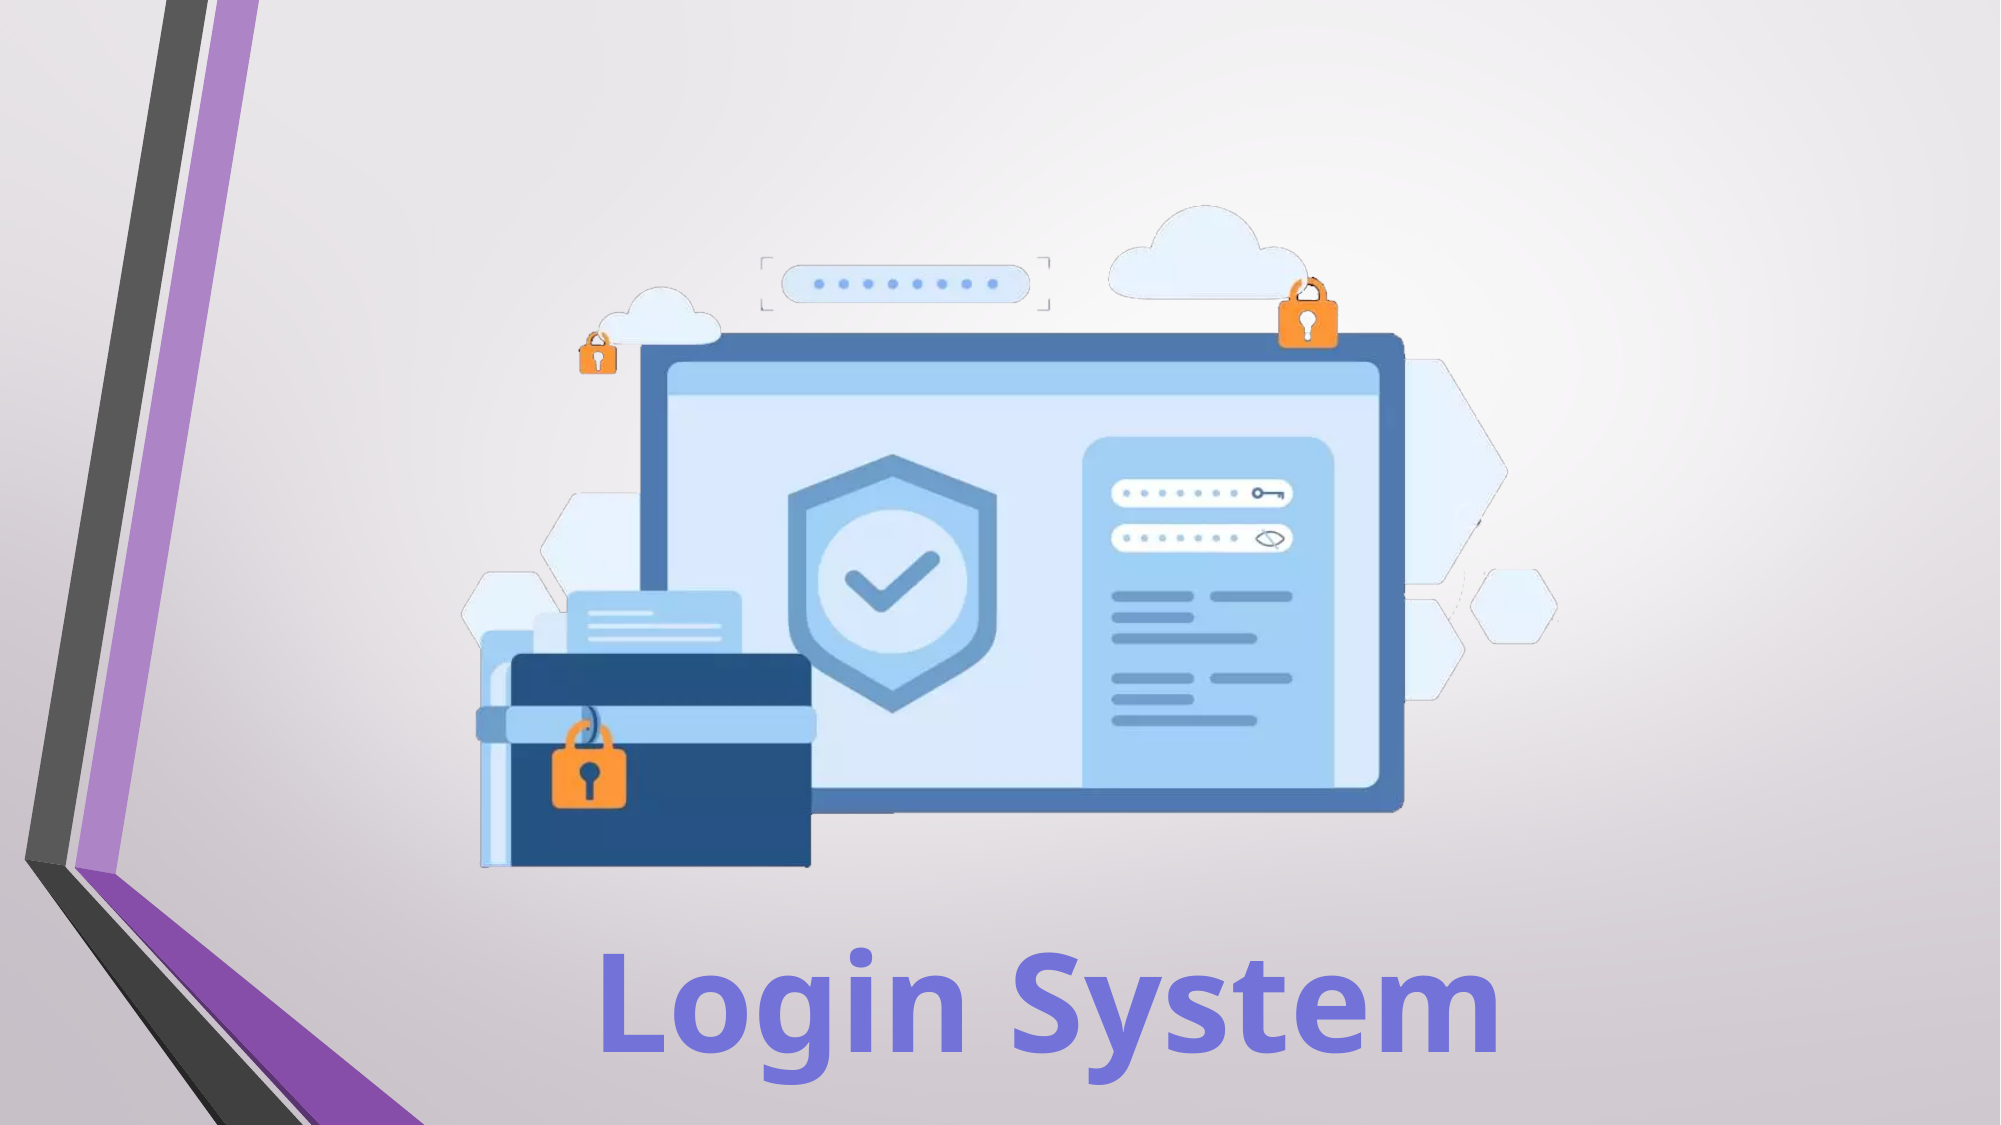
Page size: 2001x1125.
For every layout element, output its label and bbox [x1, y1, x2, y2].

picture [249, 0, 1751, 1125]
